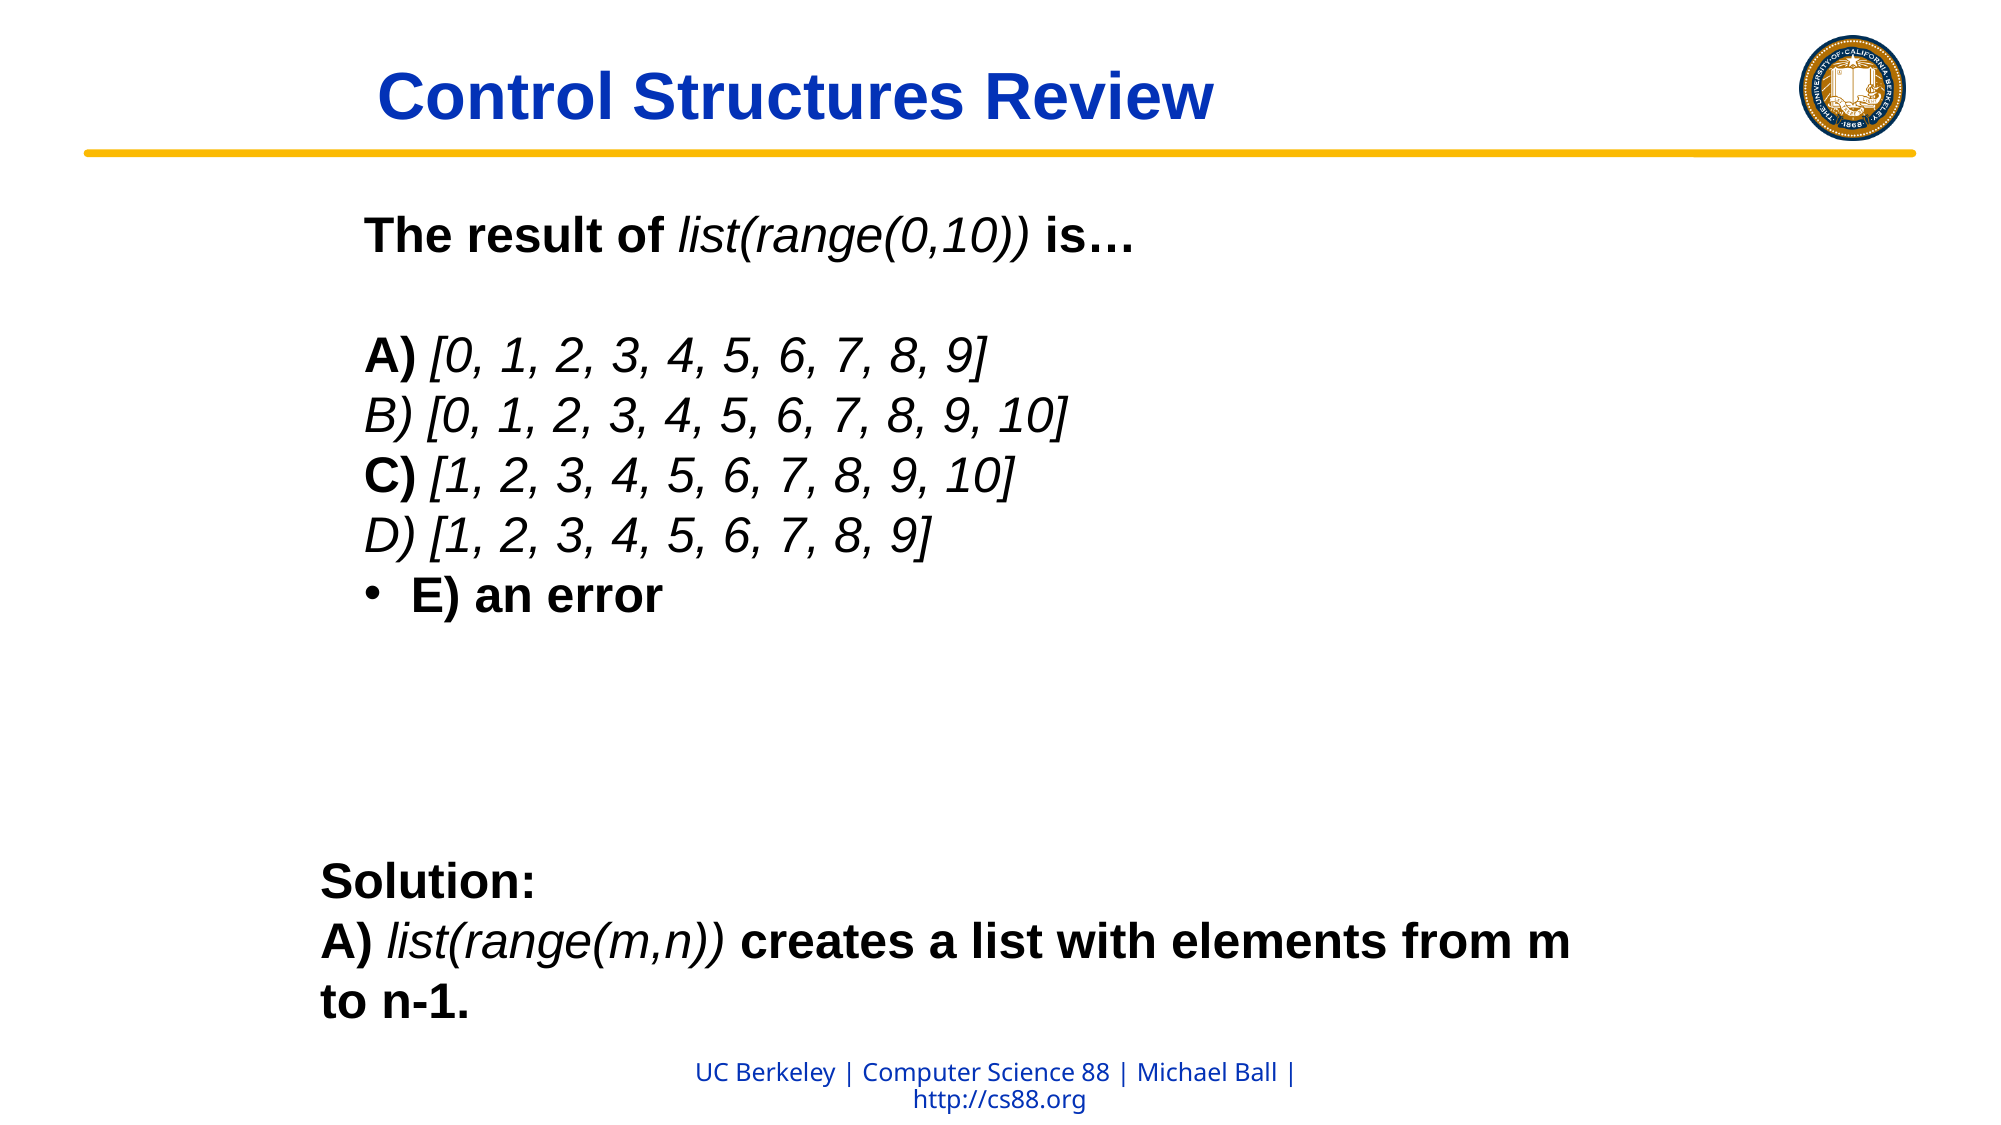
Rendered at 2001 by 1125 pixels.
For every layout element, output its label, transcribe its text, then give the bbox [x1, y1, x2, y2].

picture [1799, 35, 1906, 141]
text_box Solution: A) list(range(m,n)) creates a list with elements from m to n-1. [305, 841, 1599, 1037]
text_box The result of list(range(0,10)) is… A) [0, 1, 2, 3, 4, 5, 6, 7, 8, 9] B) [0, 1, 2, 3, 4, 5, 6, 7, 8, 9, 10] C) [1, 2, 3, 4, 5, 6, 7, 8, 9, 10] D) [1, 2, 3, 4, 5, 6, 7, 8, 9] E) an error [348, 194, 1599, 780]
text_box Control Structures Review [362, 37, 1625, 159]
